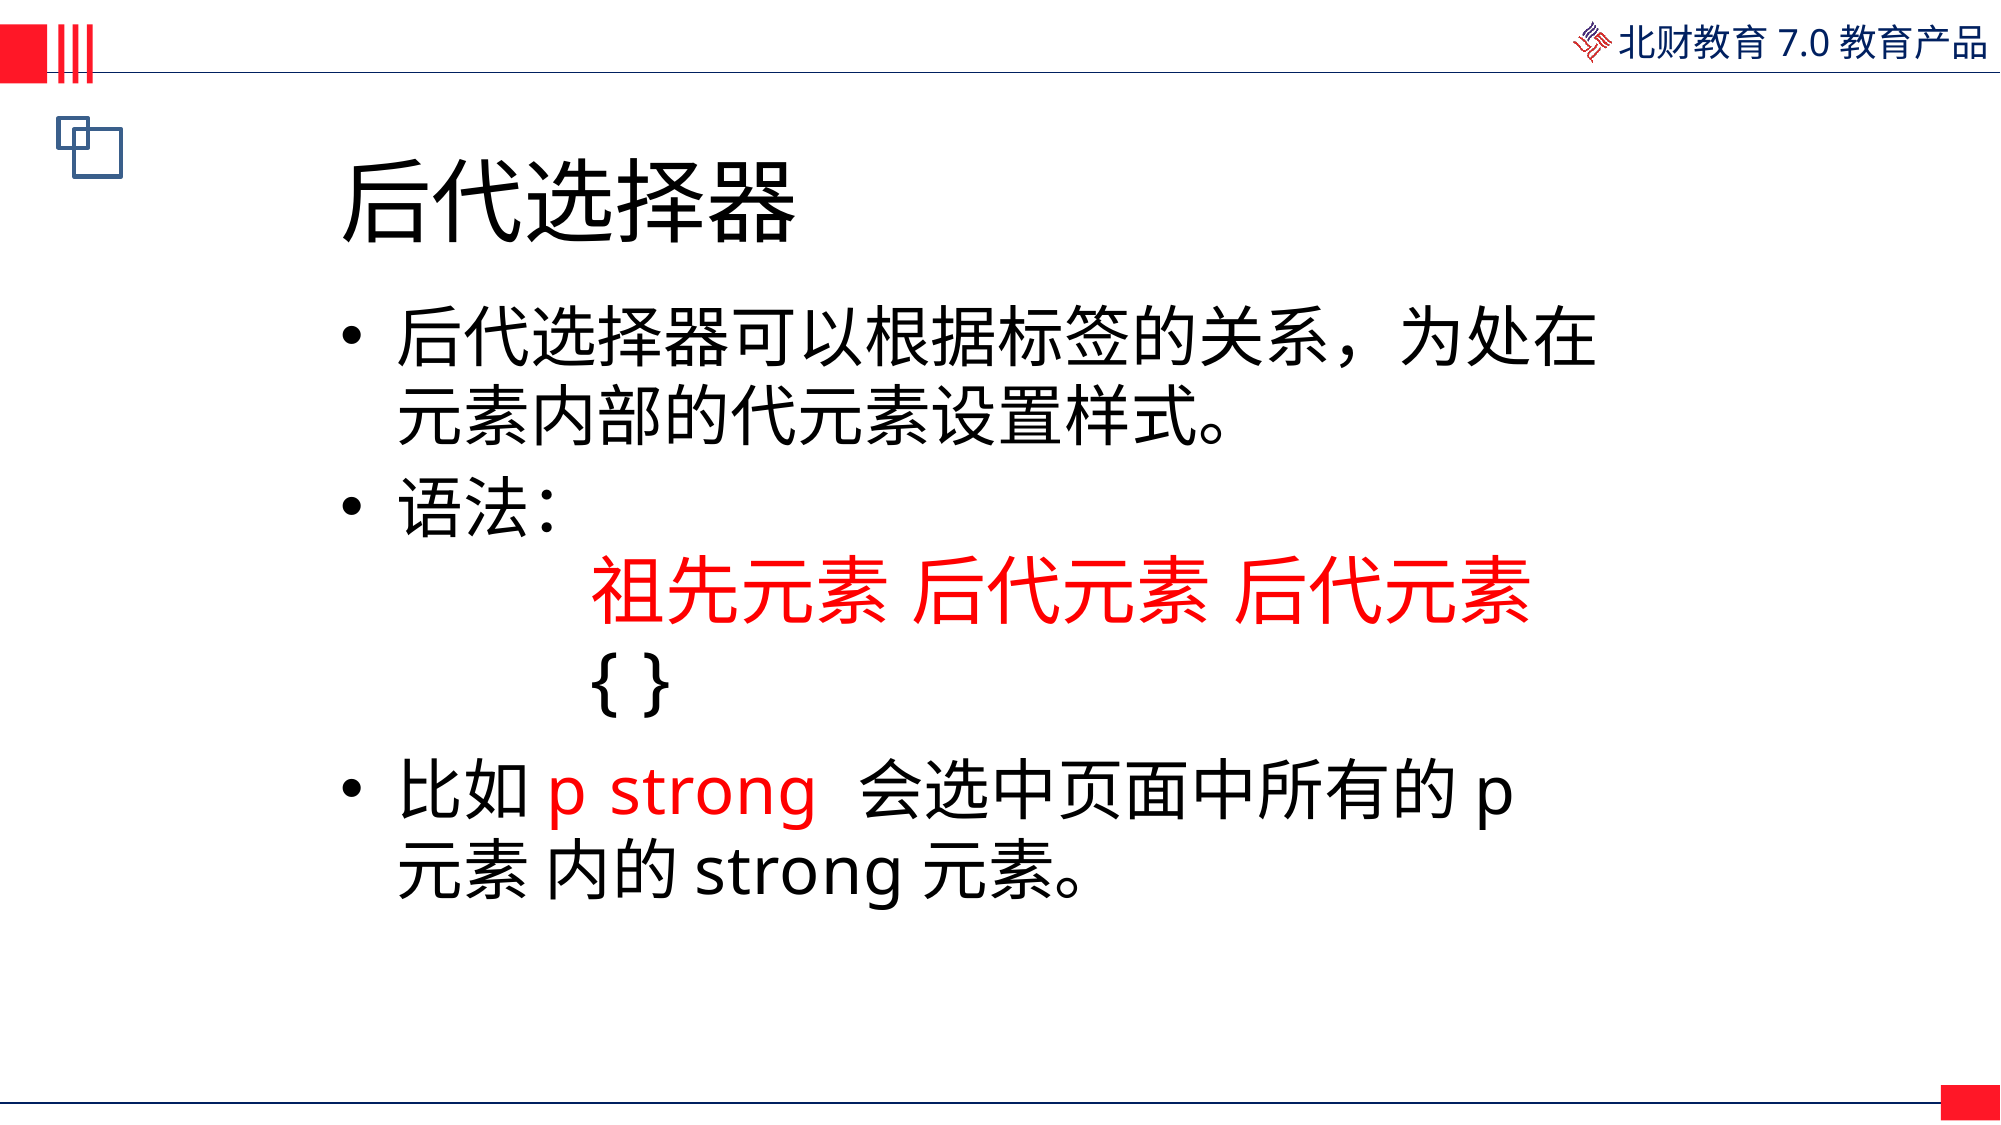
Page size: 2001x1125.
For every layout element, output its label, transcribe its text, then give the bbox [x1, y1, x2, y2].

text_box 后代选择器可以根据标签的关系，为处在 元素内部的代元素设置样式。 语法： 祖先元素 后代元素 后代元素 { } 比如p strong 会选中页面中所有的p元素 内的strong元素。 [338, 289, 1631, 908]
title 后代选择器 [338, 141, 801, 289]
picture [1554, 13, 1623, 73]
